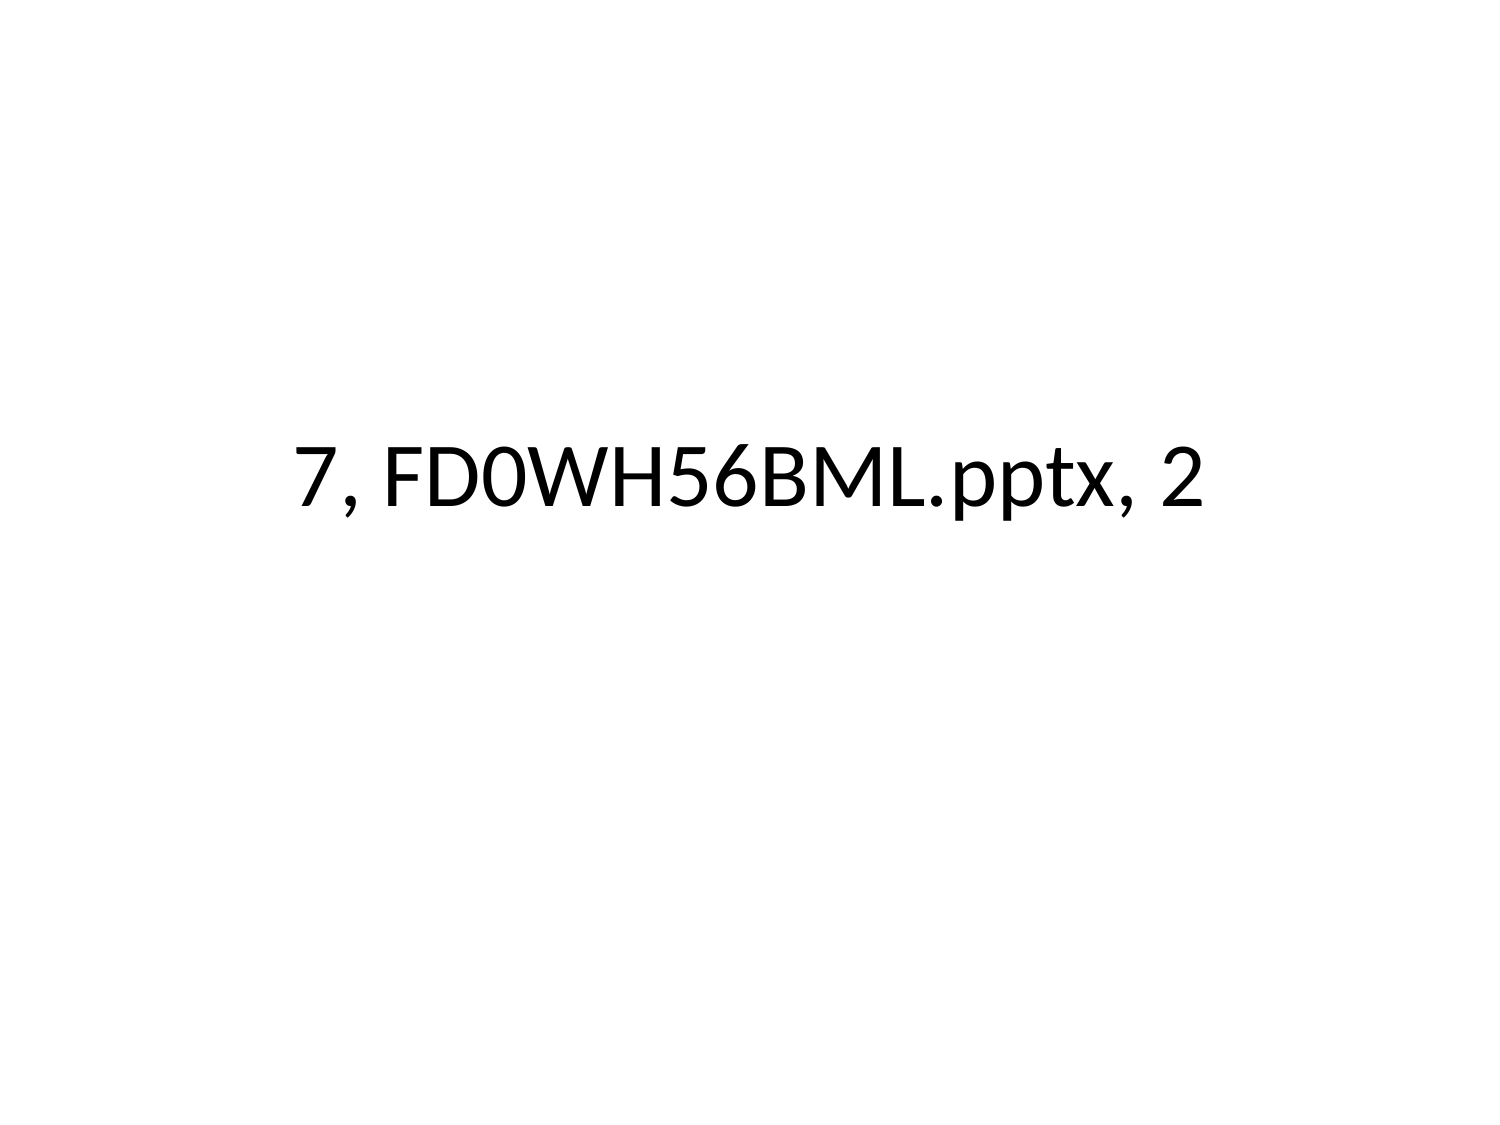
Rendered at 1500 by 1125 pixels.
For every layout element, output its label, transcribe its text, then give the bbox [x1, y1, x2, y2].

title 7, FD0WH56BML.pptx, 2 [112, 349, 1388, 591]
